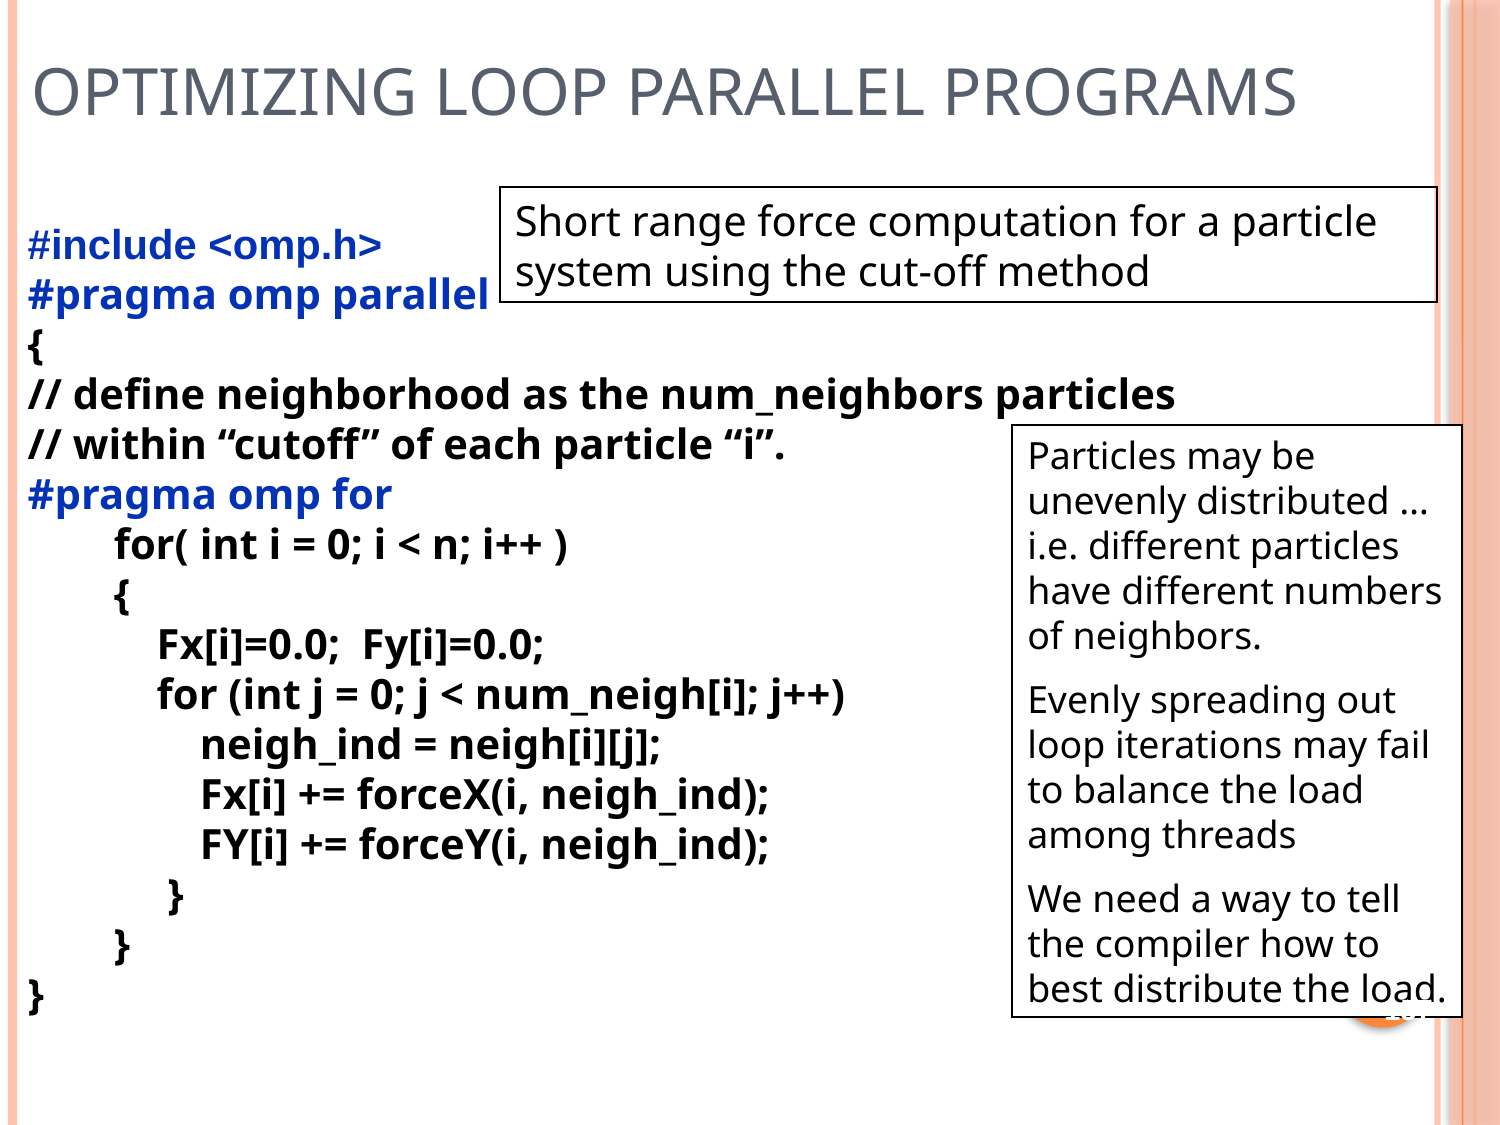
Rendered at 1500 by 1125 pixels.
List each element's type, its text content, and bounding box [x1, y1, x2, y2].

text_box Short range force computation for a particle system using the cut-off method [500, 187, 1438, 303]
text_box #include <omp.h> #pragma omp parallel { // define neighborhood as the num_neighbors particles // within “cutoff” of each particle “i”. #pragma omp for for( int i = 0; i < n; i++ ) { Fx[i]=0.0; Fy[i]=0.0; for (int j = 0; j < num_neigh[i]; j++) neigh_ind = neigh[i][j]; Fx[i] += forceX(i, neigh_ind); FY[i] += forceY(i, neigh_ind); } } } [12, 209, 1267, 1076]
slide_number 157 [1333, 1018, 1358, 1027]
text_box Particles may be unevenly distributed … i.e. different particles have different numbers of neighbors. Evenly spreading out loop iterations may fail to balance the load among threads We need a way to tell the compiler how to best distribute the load. [1012, 424, 1463, 1018]
text_box 157 [1358, 965, 1459, 1052]
title Optimizing loop parallel programs [16, 0, 1430, 138]
